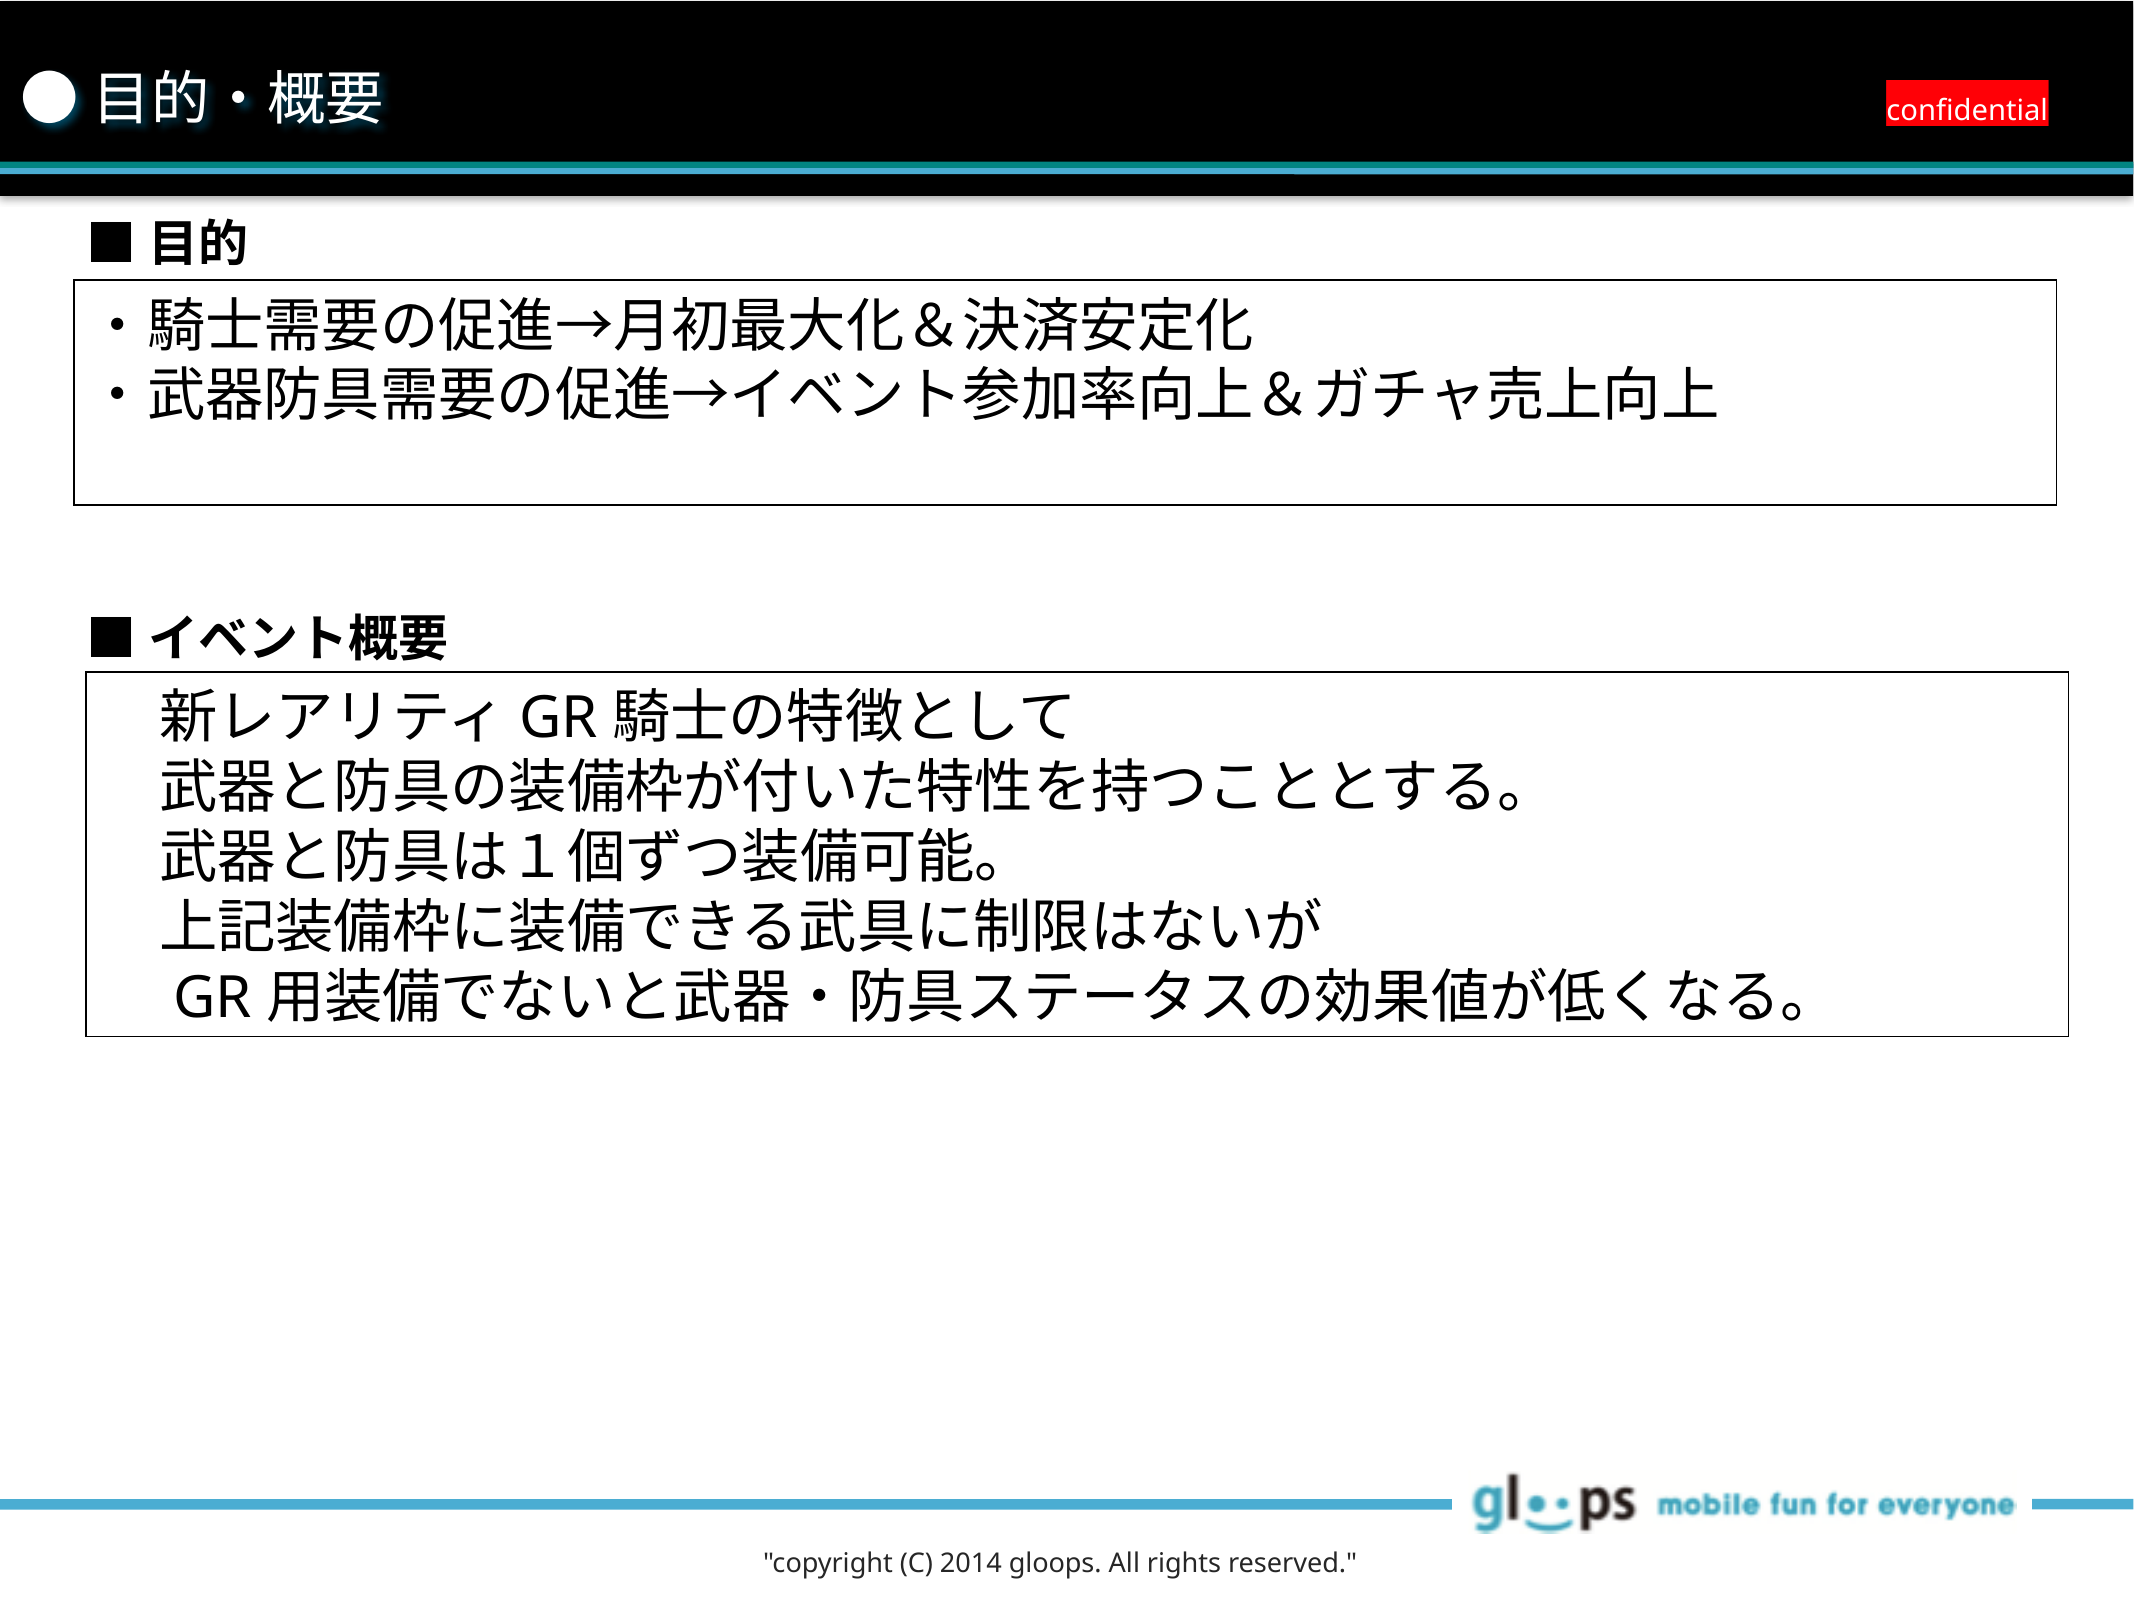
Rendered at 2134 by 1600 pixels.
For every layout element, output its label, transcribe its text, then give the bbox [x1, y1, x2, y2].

picture [1468, 1470, 2017, 1534]
text_box ・騎士需要の促進→月初最大化＆決済安定化 ・武器防具需要の促進→イベント参加率向上＆ガチャ売上向上 [74, 280, 2057, 505]
text_box ■イベント概要 [86, 606, 1066, 667]
text_box confidential [1886, 80, 2049, 126]
text_box ●目的・概要 [20, 62, 2063, 130]
text_box ■目的 [86, 211, 1066, 272]
text_box 新レアリティGR騎士の特徴として 武器と防具の装備枠が付いた特性を持つこととする。 武器と防具は１個ずつ装備可能。 上記装備枠に装備できる武具に制限はないが GR用装備でないと武器・防具ステータスの効果値が低くなる。 [86, 671, 2069, 1037]
picture [25, 66, 2069, 134]
